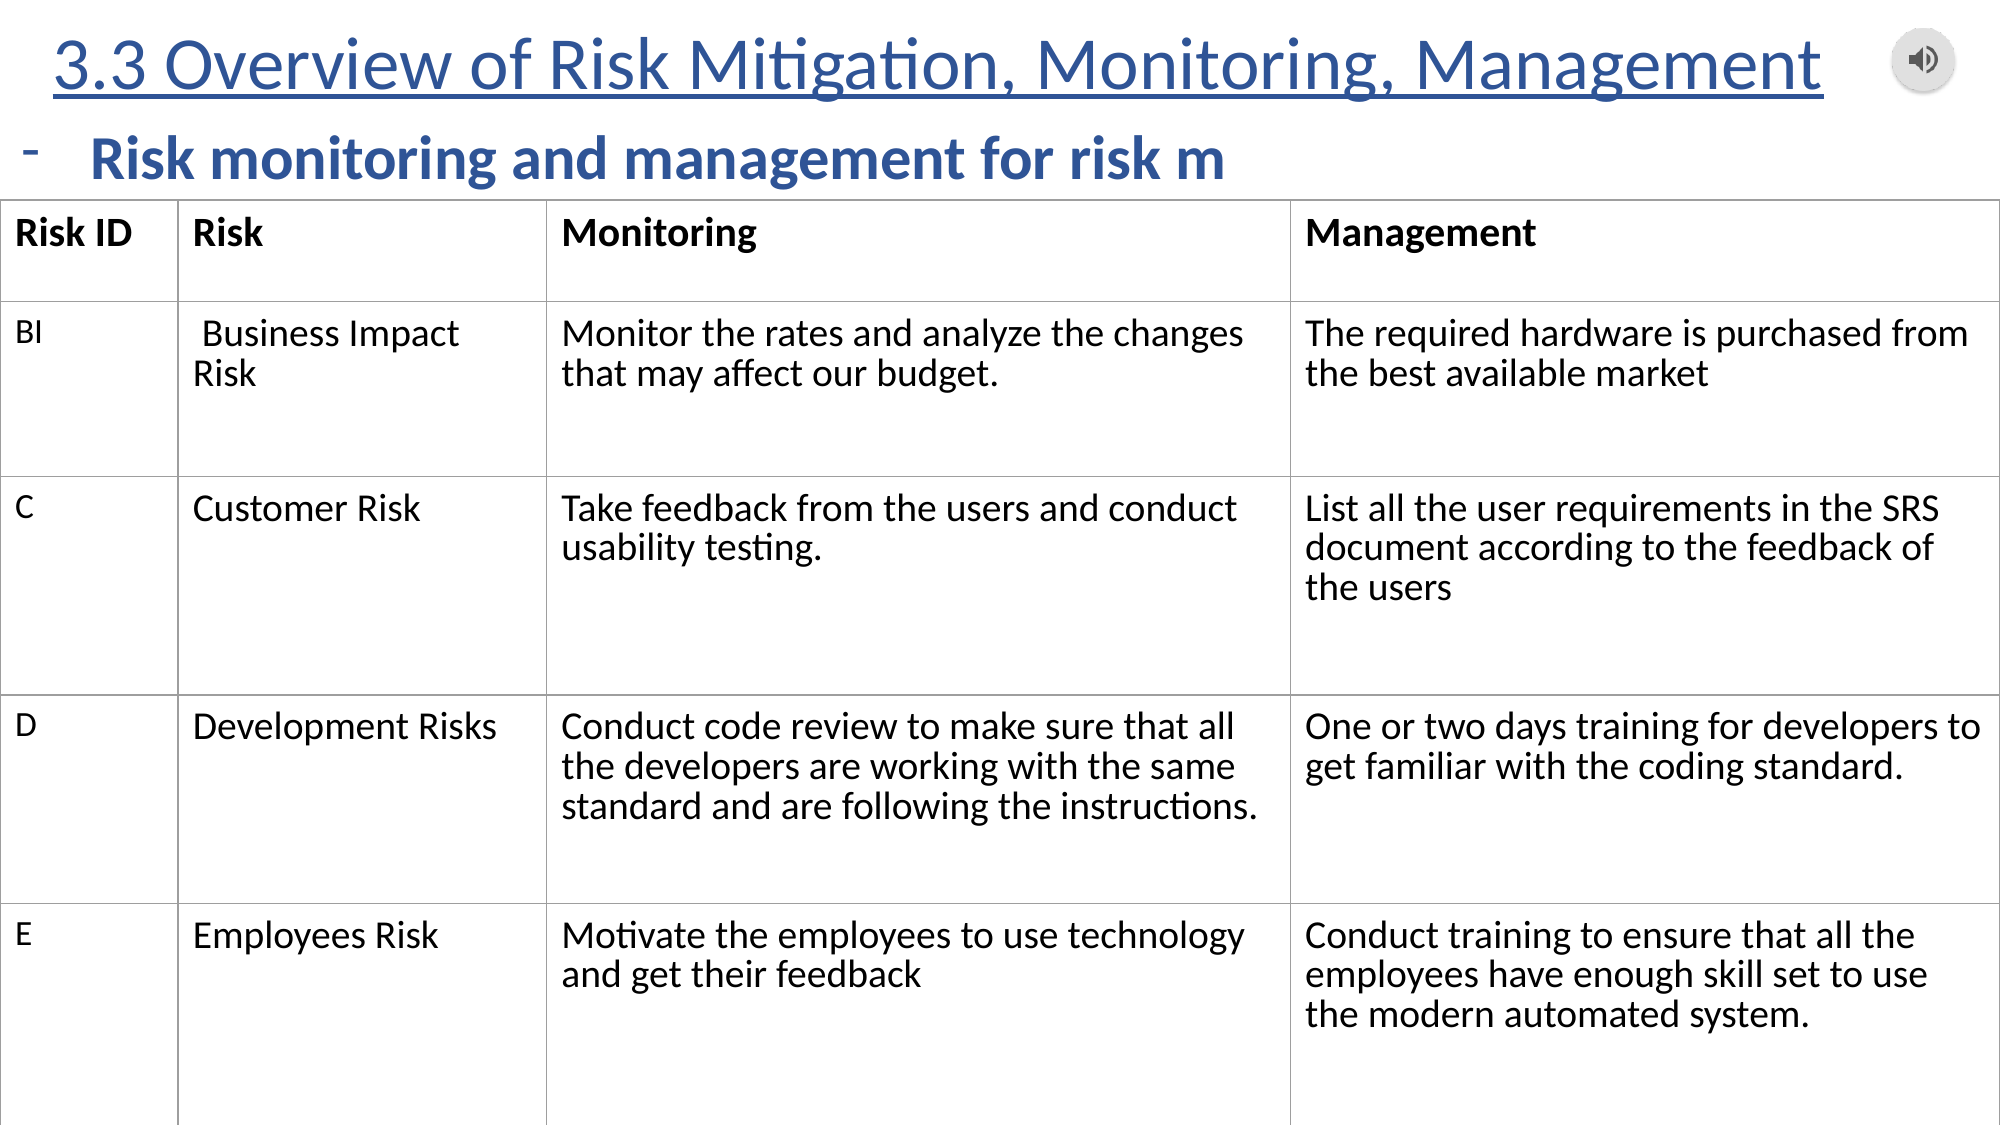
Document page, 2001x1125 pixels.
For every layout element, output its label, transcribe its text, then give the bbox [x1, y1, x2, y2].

table_header Management [1291, 201, 1999, 301]
table_cell C [1, 477, 177, 694]
title 3.3 Overview of Risk Mitigation, Monitoring, Management [0, 0, 2000, 118]
picture [1885, 21, 1961, 97]
table_cell Customer Risk [179, 477, 546, 694]
table_cell Business Impact Risk [179, 302, 546, 476]
table_header Risk [179, 201, 546, 301]
table_cell BI [1, 302, 177, 476]
table_cell D [1, 696, 177, 903]
table_cell List all the user requirements in the SRS document according to the feedback of the users [1291, 477, 1999, 694]
table_cell Development Risks [179, 696, 546, 903]
table_cell Employees Risk [179, 904, 546, 1125]
table_cell One or two days training for developers to get familiar with the coding standard. [1291, 696, 1999, 903]
list Risk monitoring and management for risk m [0, 118, 2000, 199]
table_cell The required hardware is purchased from the best available market [1291, 302, 1999, 476]
table_cell Monitor the rates and analyze the changes that may affect our budget. [547, 302, 1290, 476]
table_cell Motivate the employees to use technology and get their feedback [547, 904, 1290, 1125]
table_cell E [1, 904, 177, 1125]
table_cell Conduct code review to make sure that all the developers are working with the same standard and are following the instructions. [547, 696, 1290, 903]
table_cell Conduct training to ensure that all the employees have enough skill set to use the modern automated system. [1291, 904, 1999, 1125]
table_header Monitoring [547, 201, 1290, 301]
table_header Risk ID [1, 201, 177, 301]
table_cell Take feedback from the users and conduct usability testing. [547, 477, 1290, 694]
